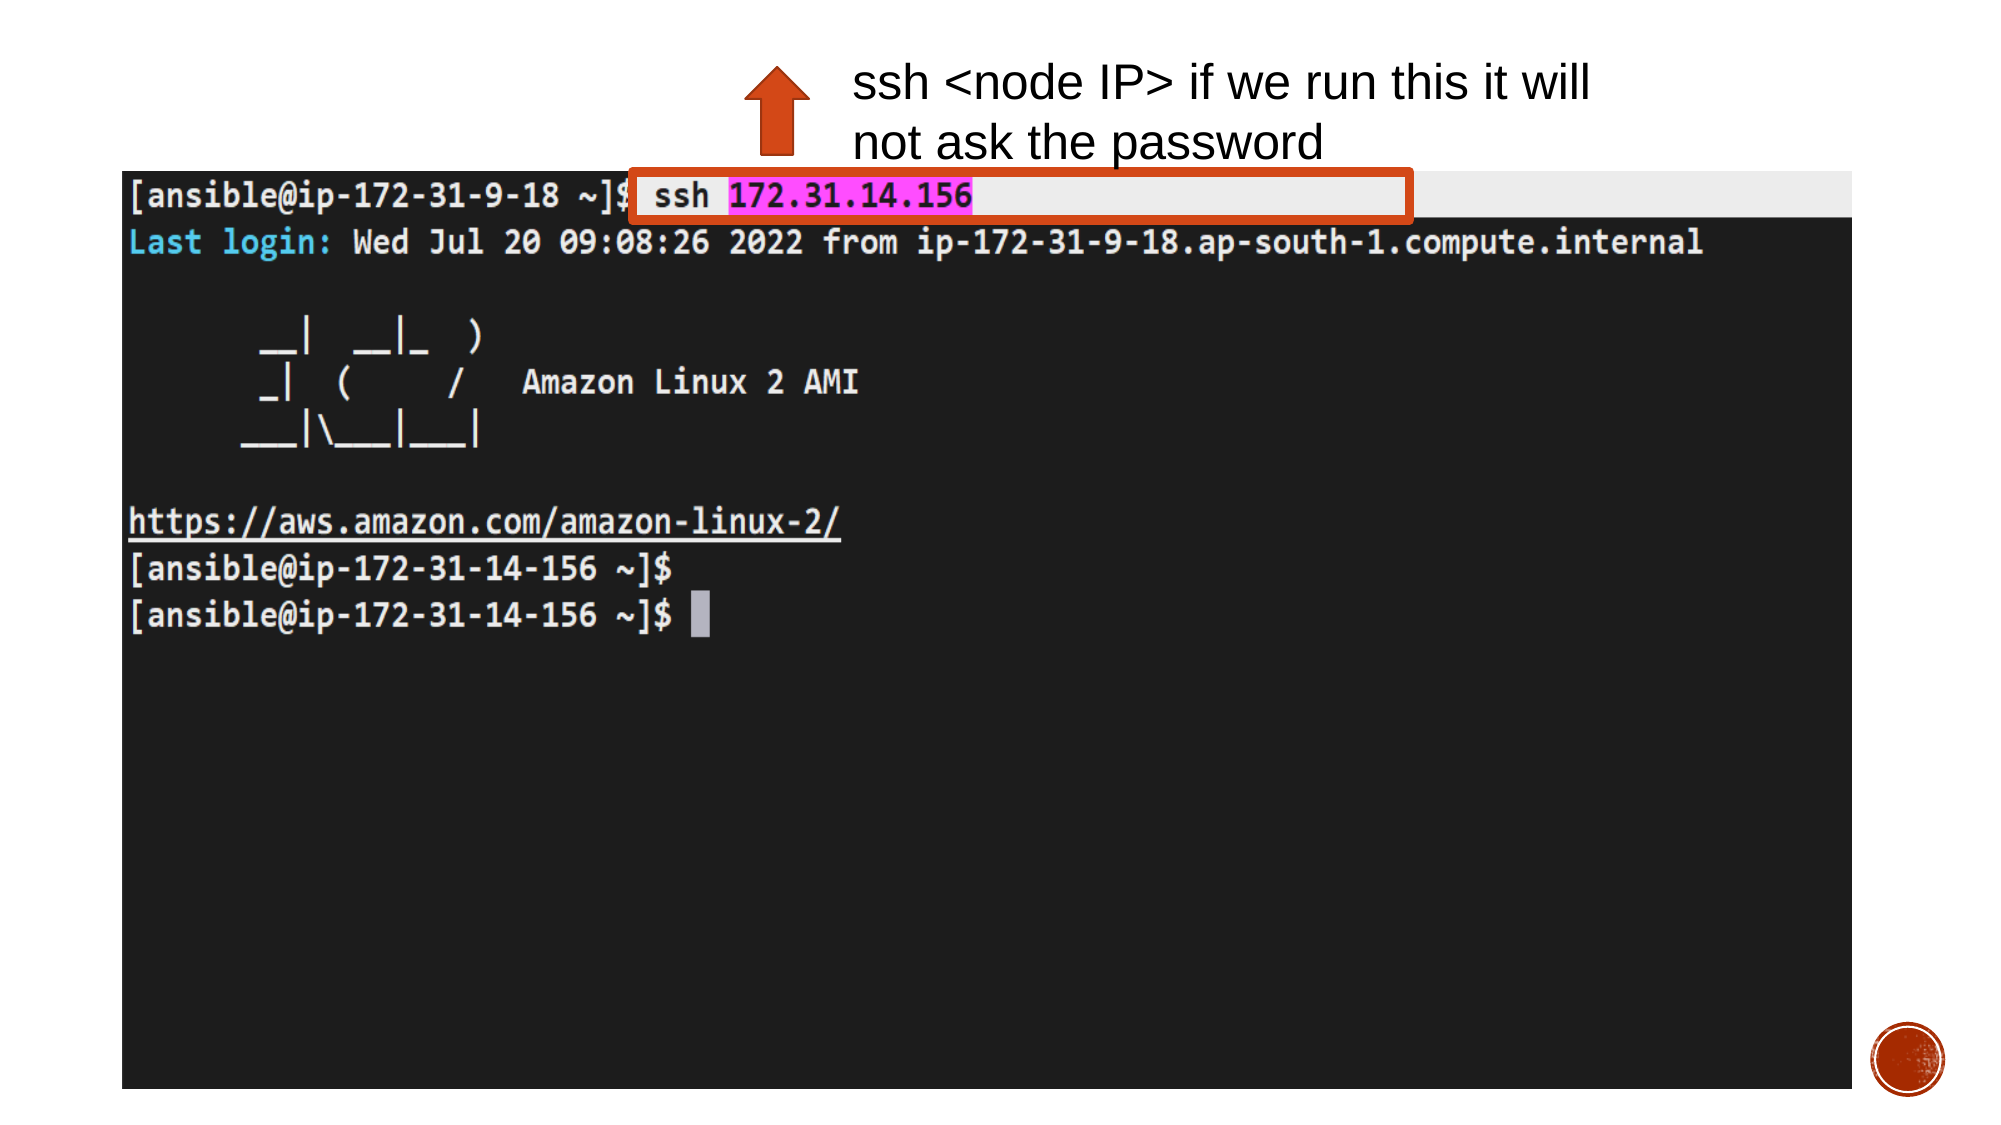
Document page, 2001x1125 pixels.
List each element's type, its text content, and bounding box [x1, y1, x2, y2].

text_box [744, 66, 811, 156]
text_box ssh <node IP> if we run this it will not ask the password [837, 42, 1631, 171]
picture [122, 171, 1852, 1089]
